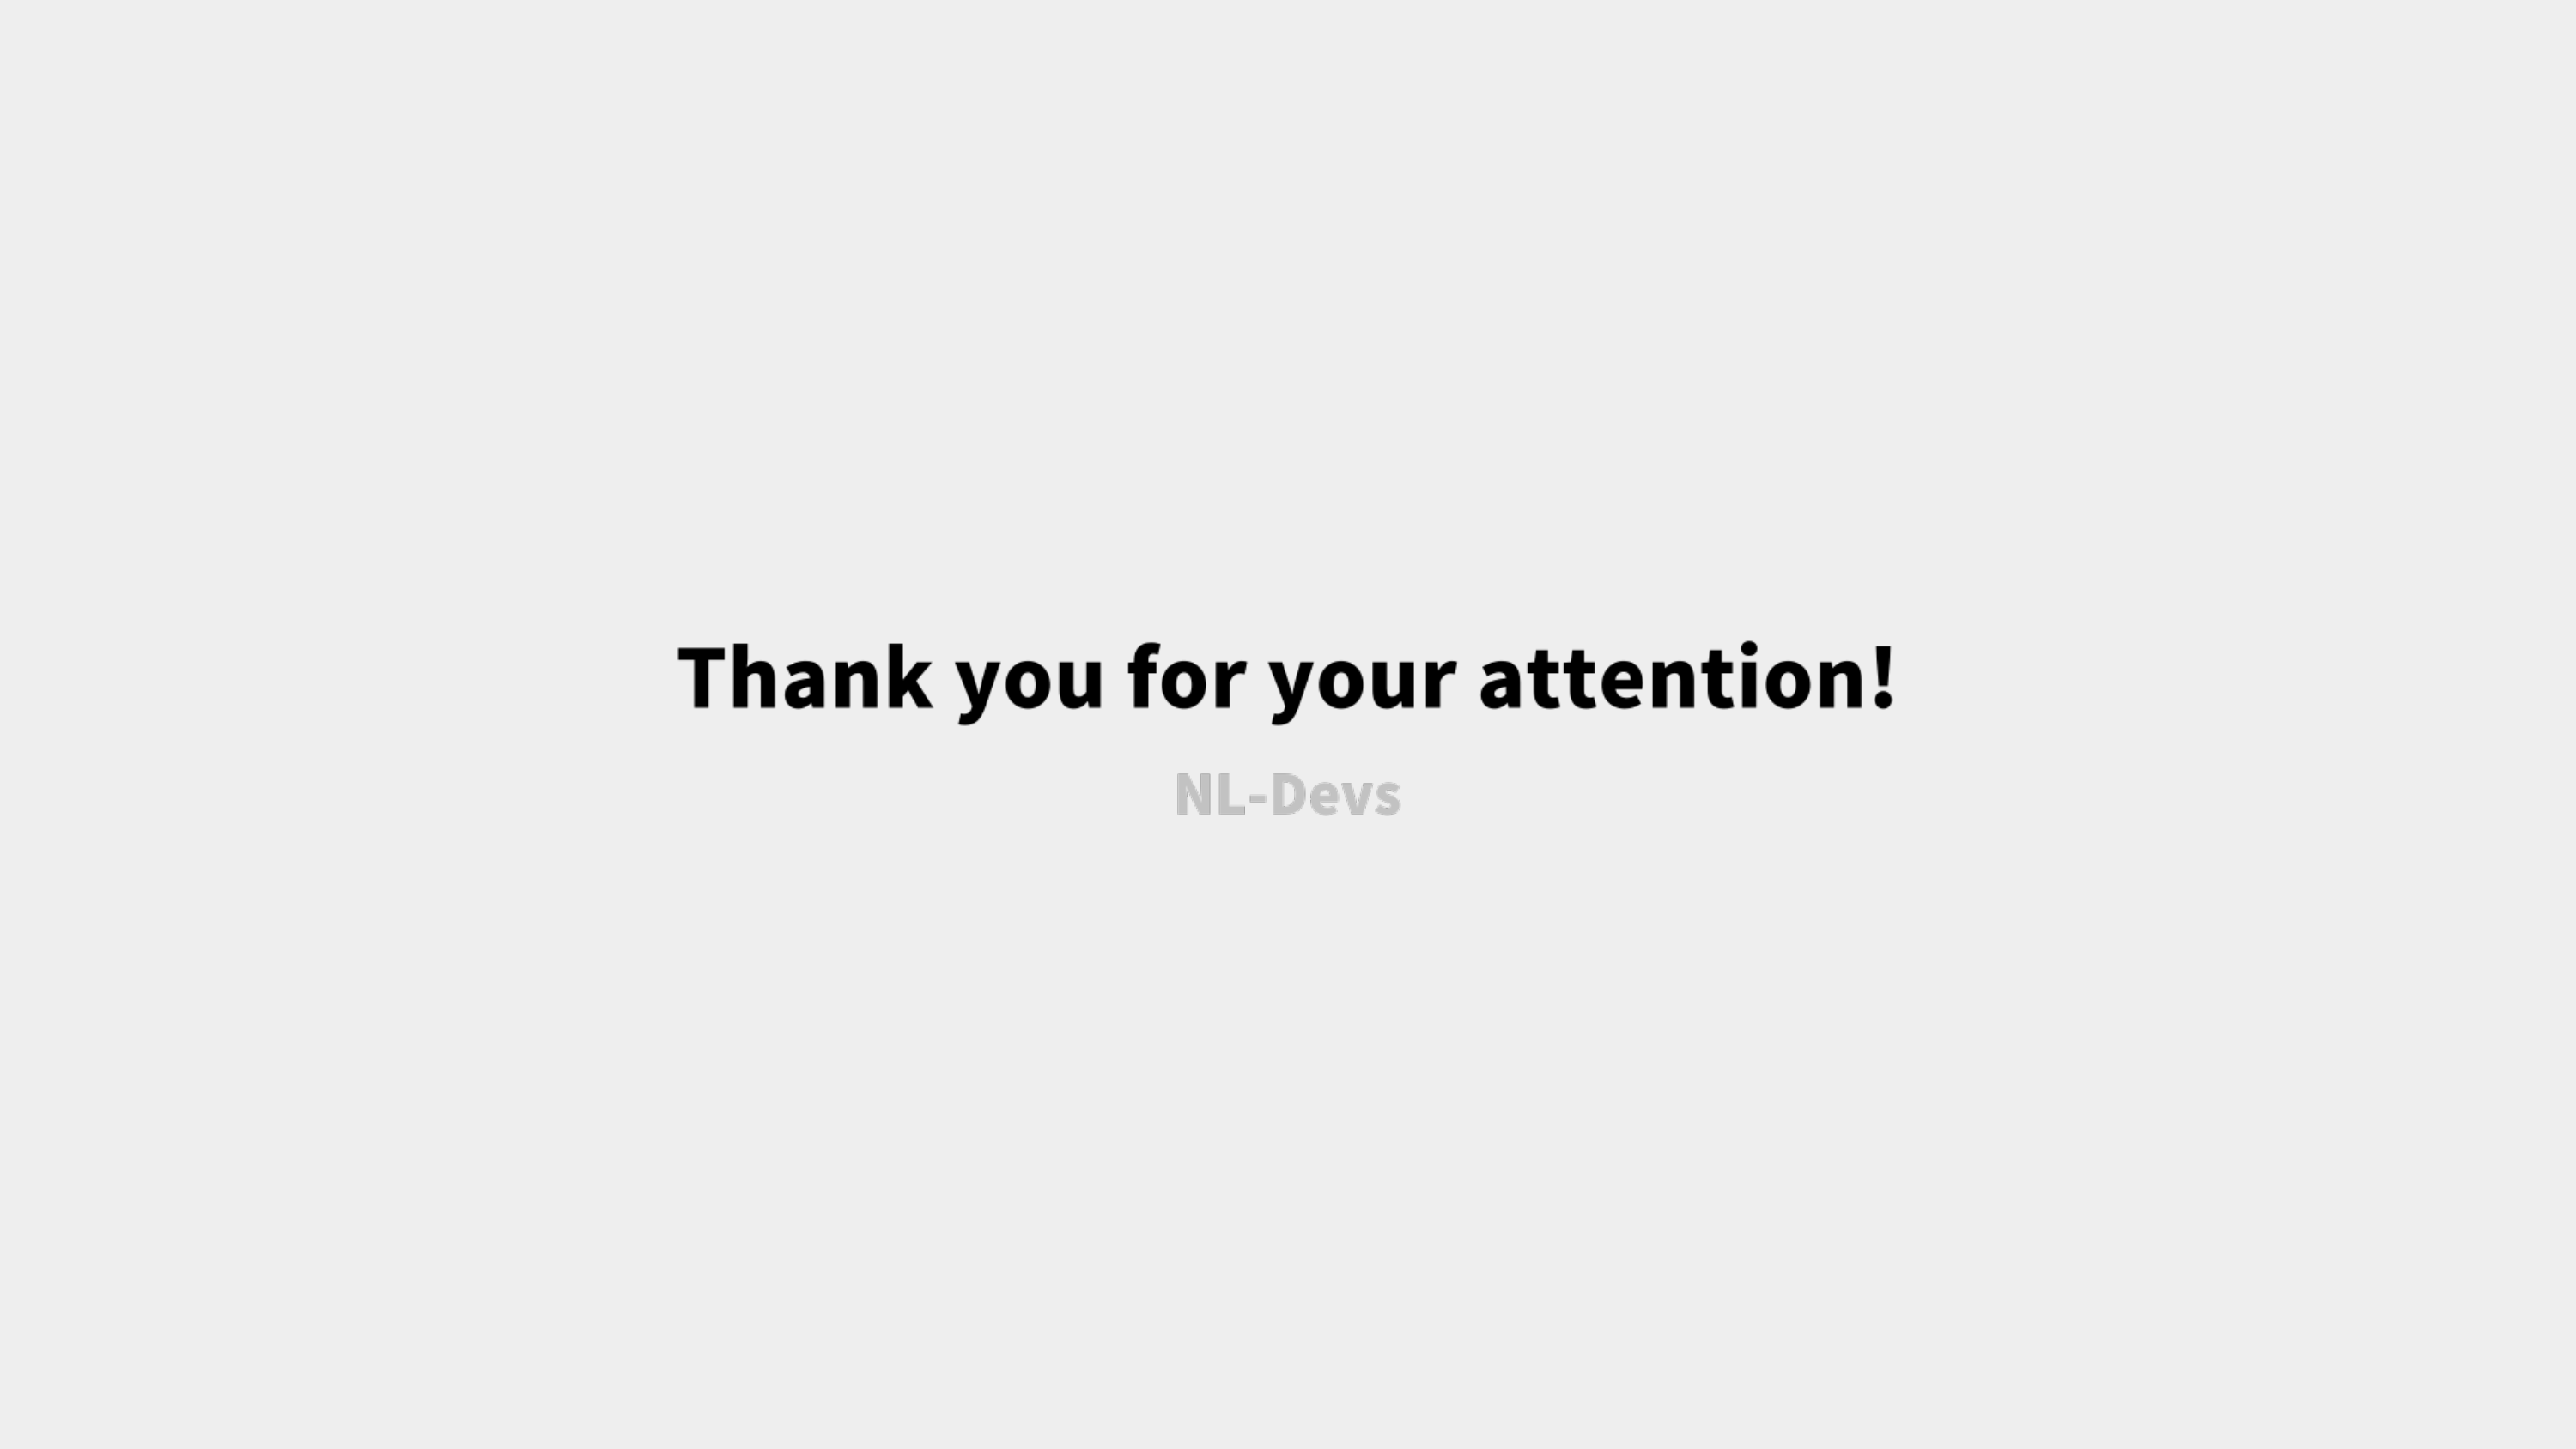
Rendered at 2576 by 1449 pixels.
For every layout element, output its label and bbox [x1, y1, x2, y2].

picture [550, 606, 1944, 855]
